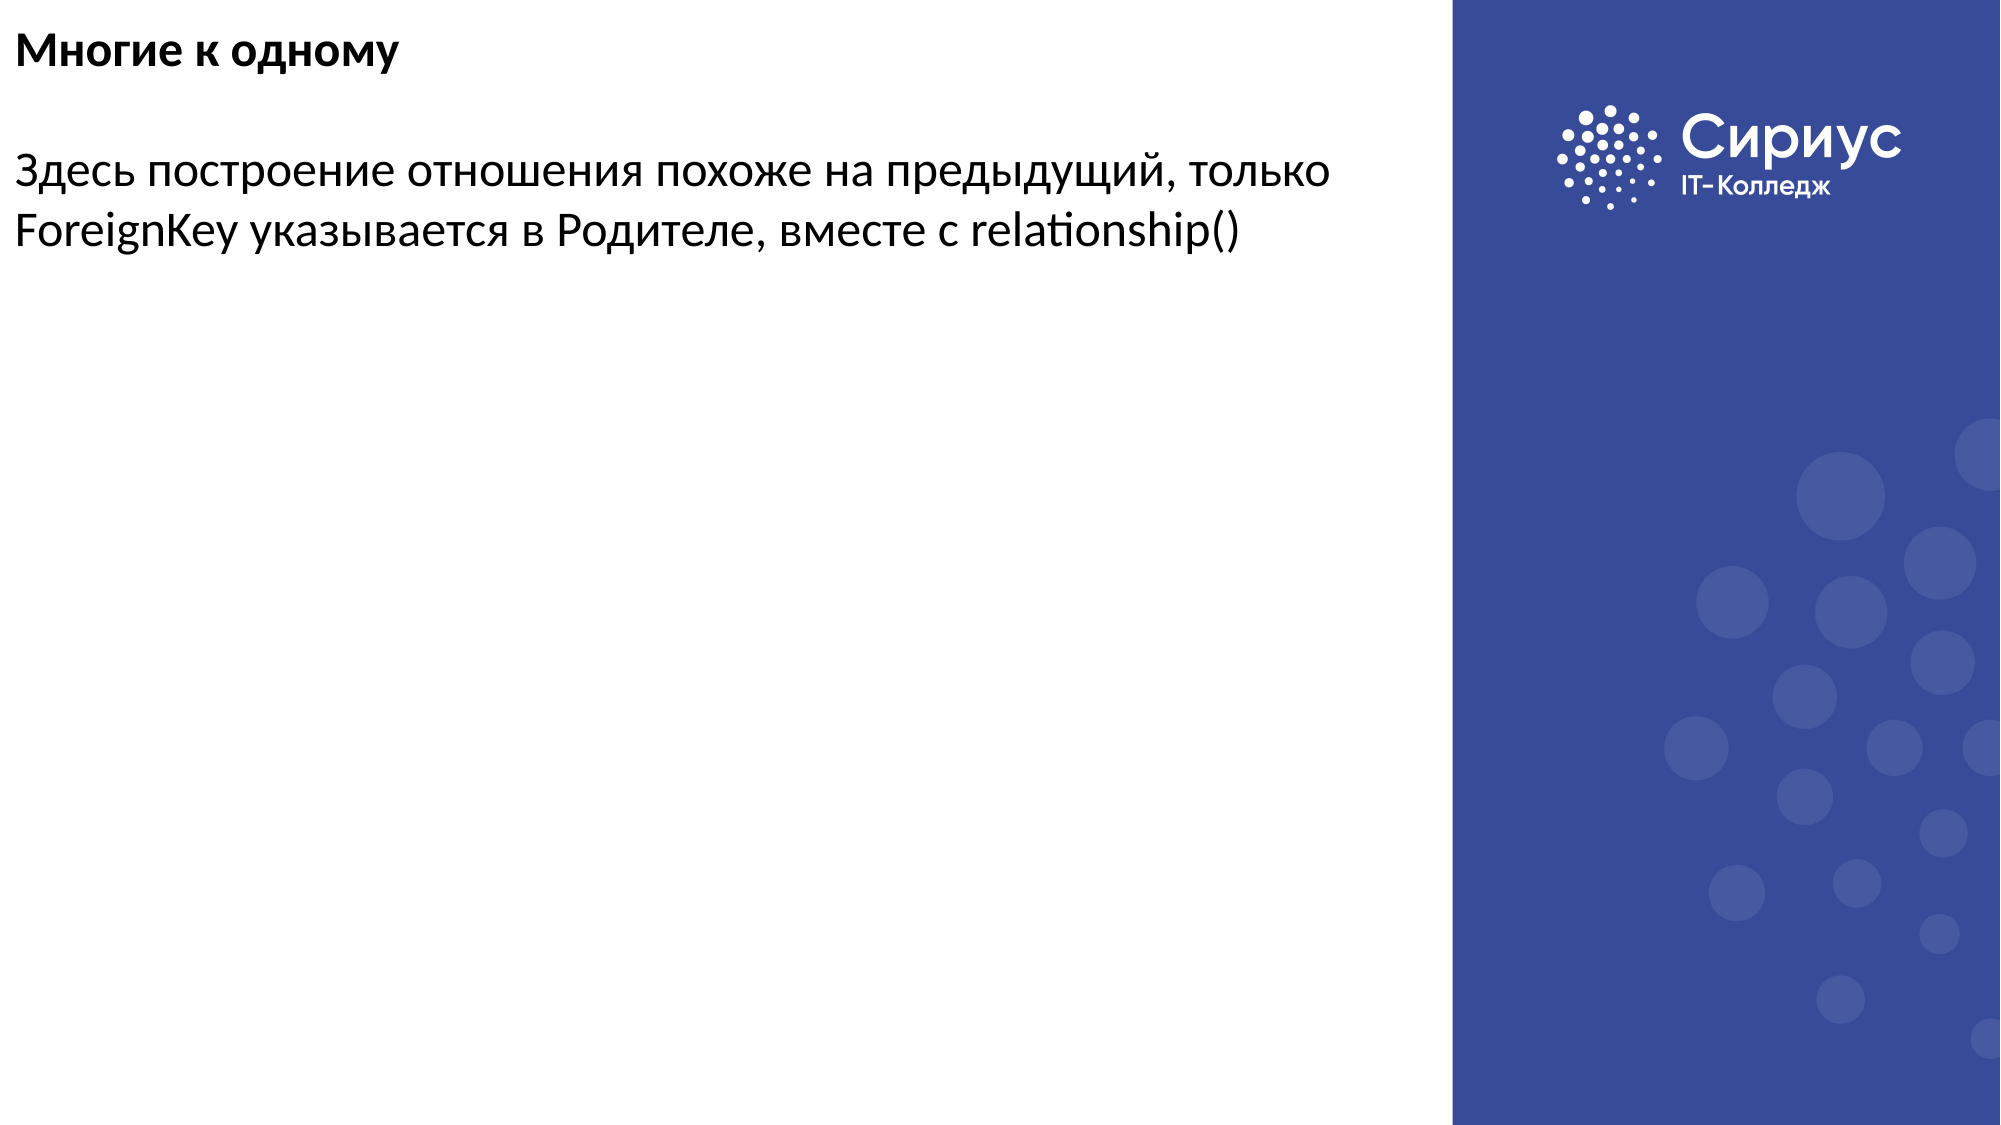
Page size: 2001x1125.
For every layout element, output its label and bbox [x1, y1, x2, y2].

list [0, 0, 2000, 1125]
